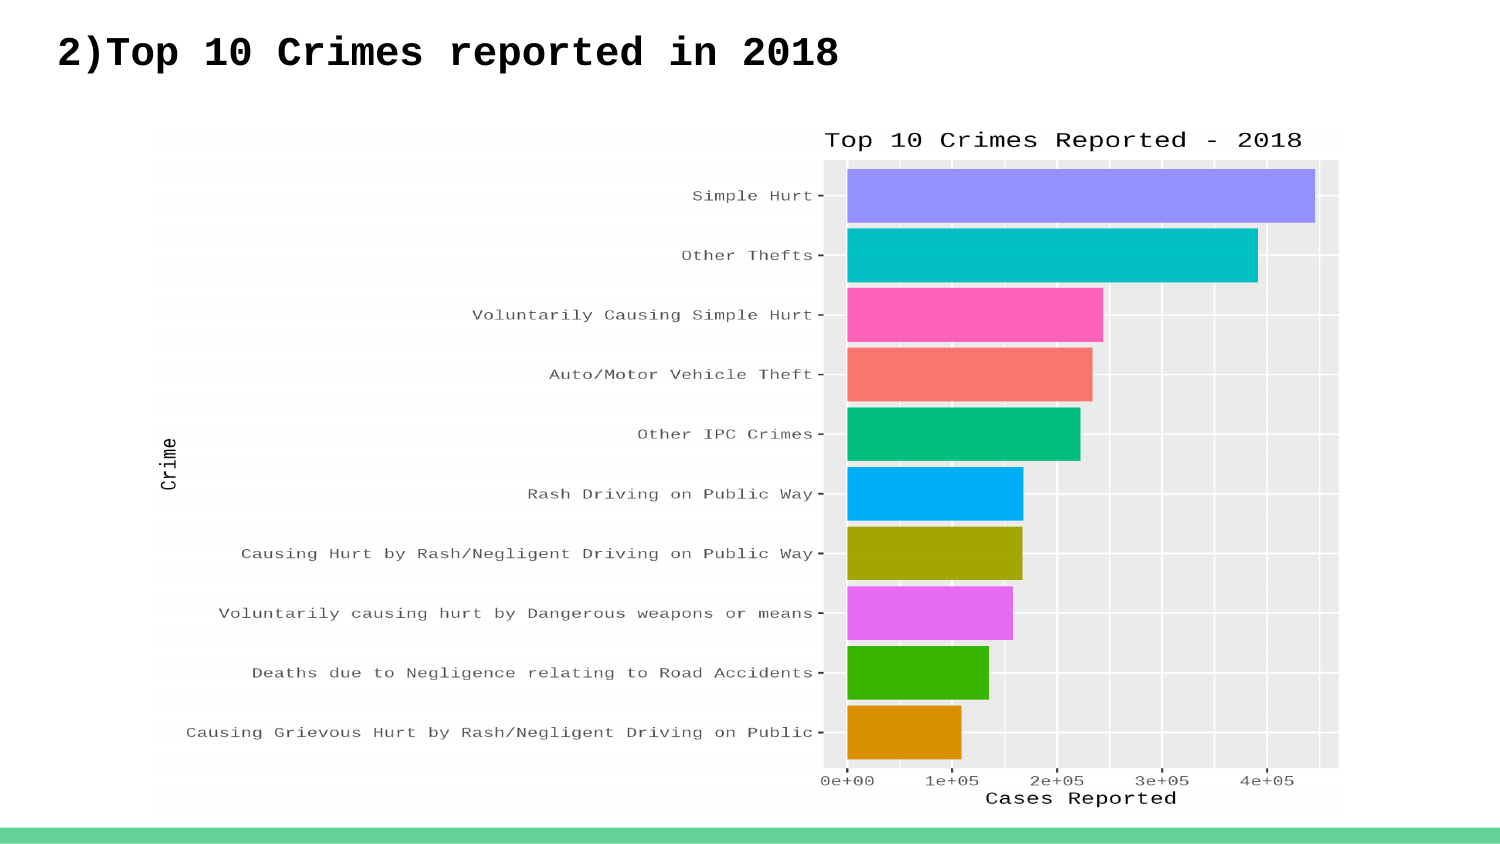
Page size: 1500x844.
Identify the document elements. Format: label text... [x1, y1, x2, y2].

title 2)Top 10 Crimes reported in 2018 [41, 9, 1440, 103]
picture [149, 124, 1350, 816]
